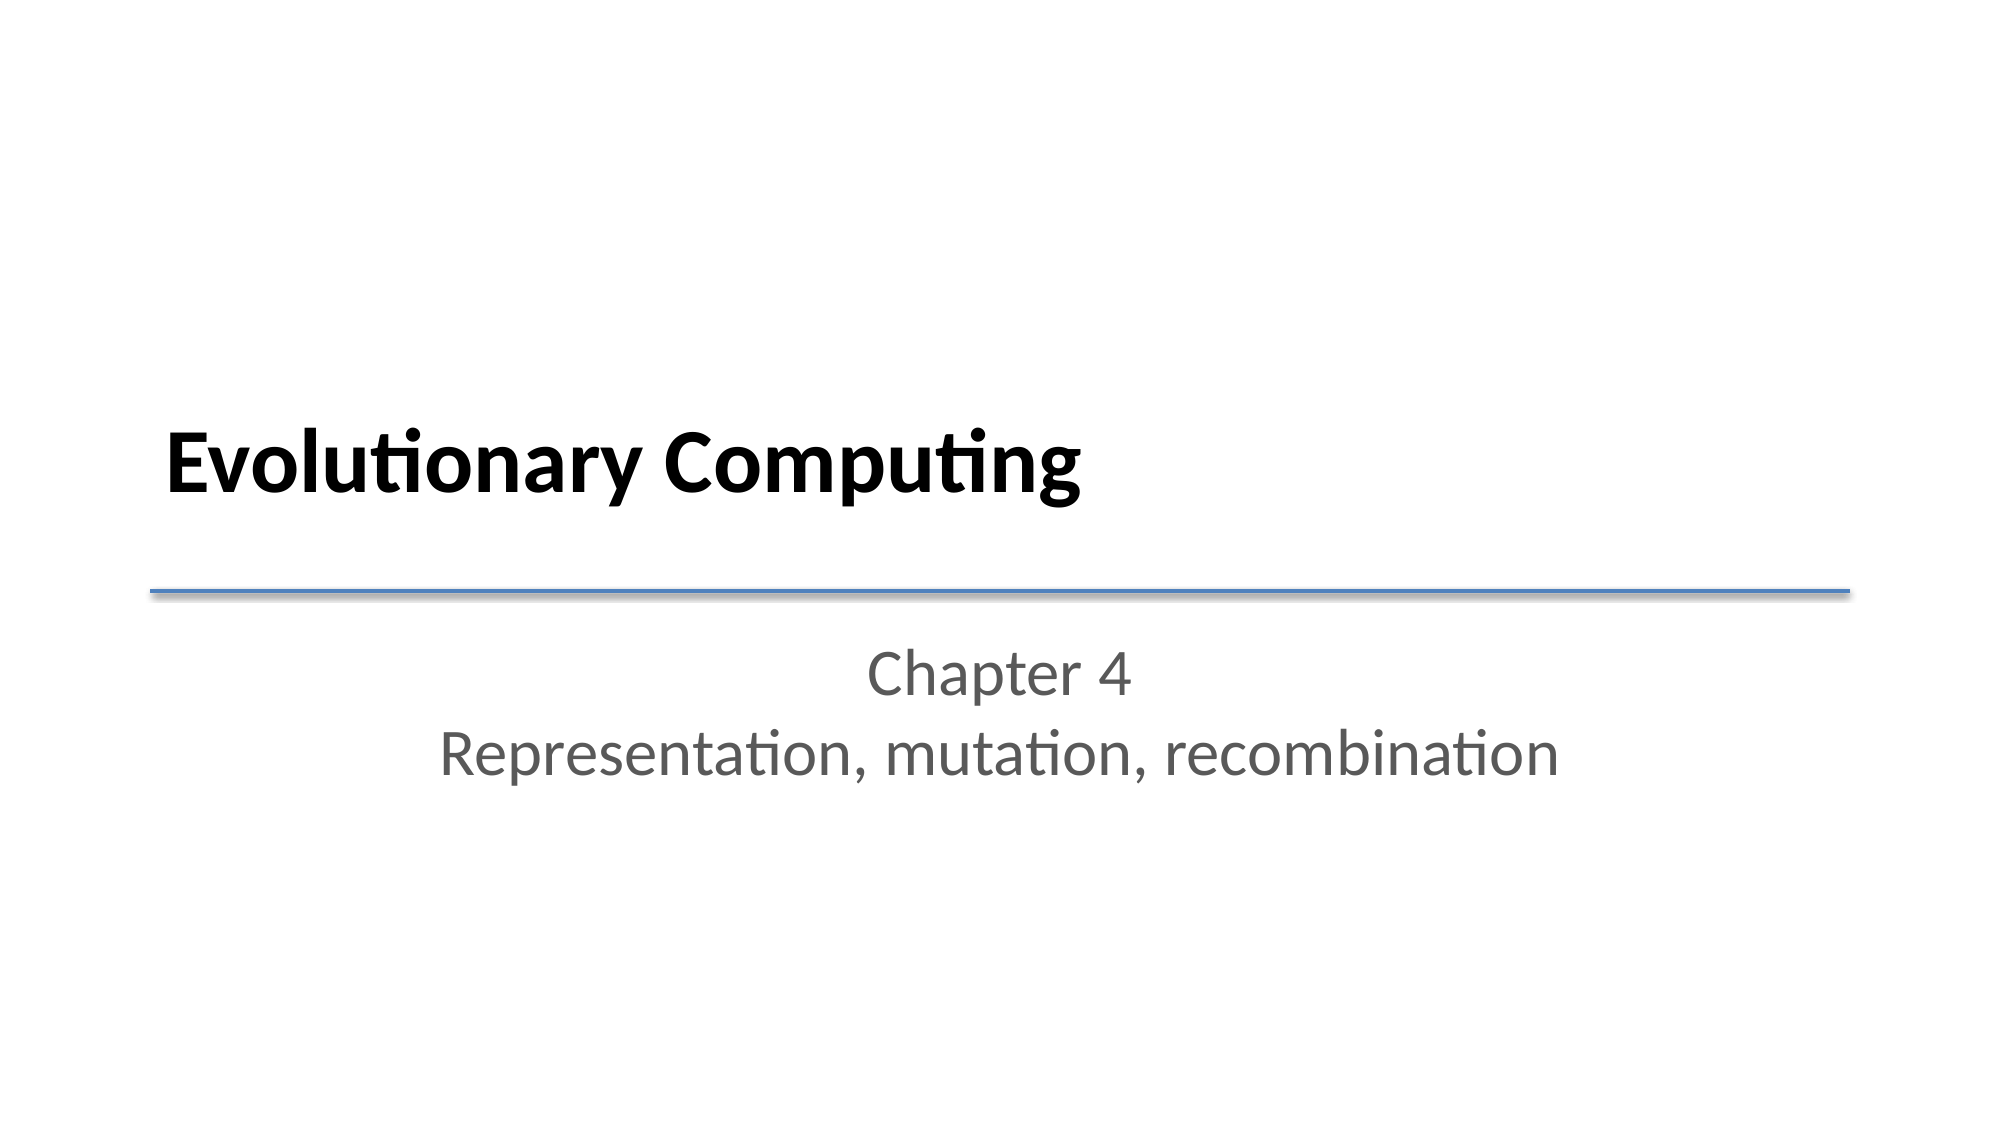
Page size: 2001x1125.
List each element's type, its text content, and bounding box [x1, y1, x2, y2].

subtitle Chapter 4 Representation, mutation, recombination [362, 637, 1638, 925]
title Evolutionary Computing [150, 349, 1850, 591]
